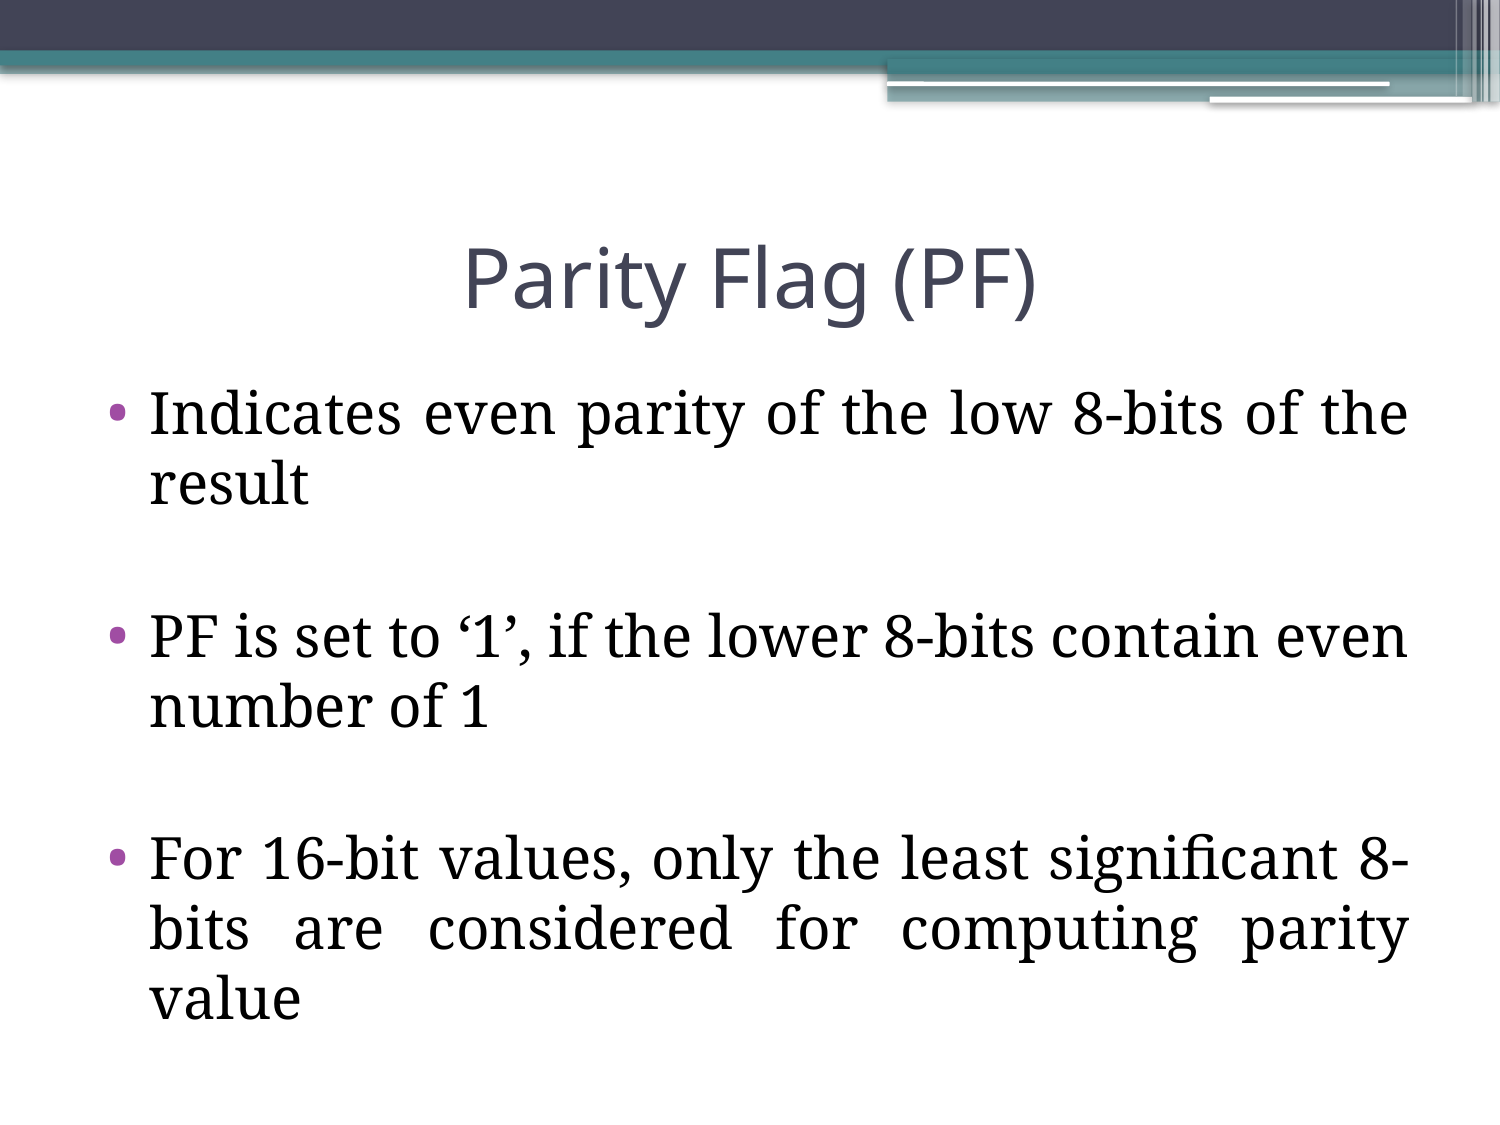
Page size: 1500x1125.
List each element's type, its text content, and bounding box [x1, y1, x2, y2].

title Parity Flag (PF) [75, 187, 1425, 363]
list Indicates even parity of the low 8-bits of the result PF is set to ‘1’, if the lower 8-bits contain even number of 1 For 16-bit values, only the least significant 8-bits are considered for computing parity value [75, 368, 1425, 1079]
